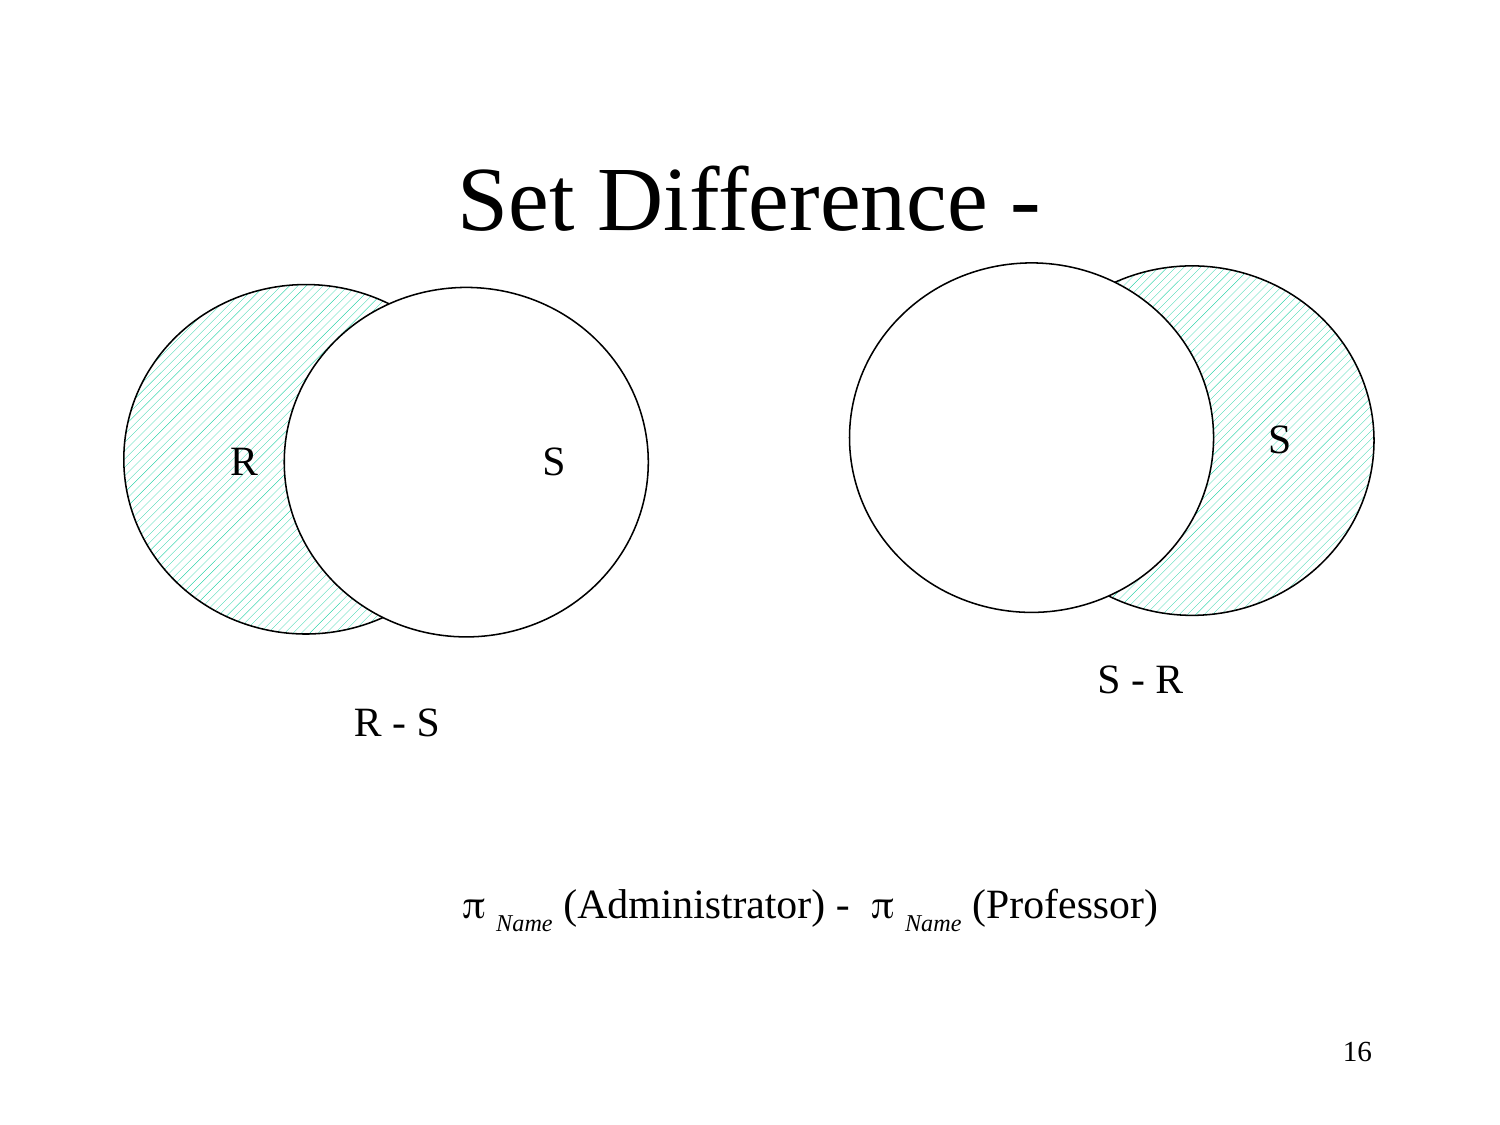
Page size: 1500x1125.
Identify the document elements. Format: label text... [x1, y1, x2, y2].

title Set Difference - [112, 99, 1388, 288]
text_box S - R [1049, 644, 1232, 709]
text_box [284, 287, 649, 637]
text_box S [1253, 404, 1307, 470]
text_box [849, 262, 1214, 613]
text_box R [216, 426, 245, 492]
text_box S [527, 426, 581, 492]
text_box R - S [306, 687, 488, 753]
text_box [1109, 265, 1375, 616]
text_box  Name (Administrator) -  Name (Professor) [447, 869, 1174, 944]
slide_number 16 [1074, 1024, 1388, 1101]
text_box [123, 284, 388, 635]
